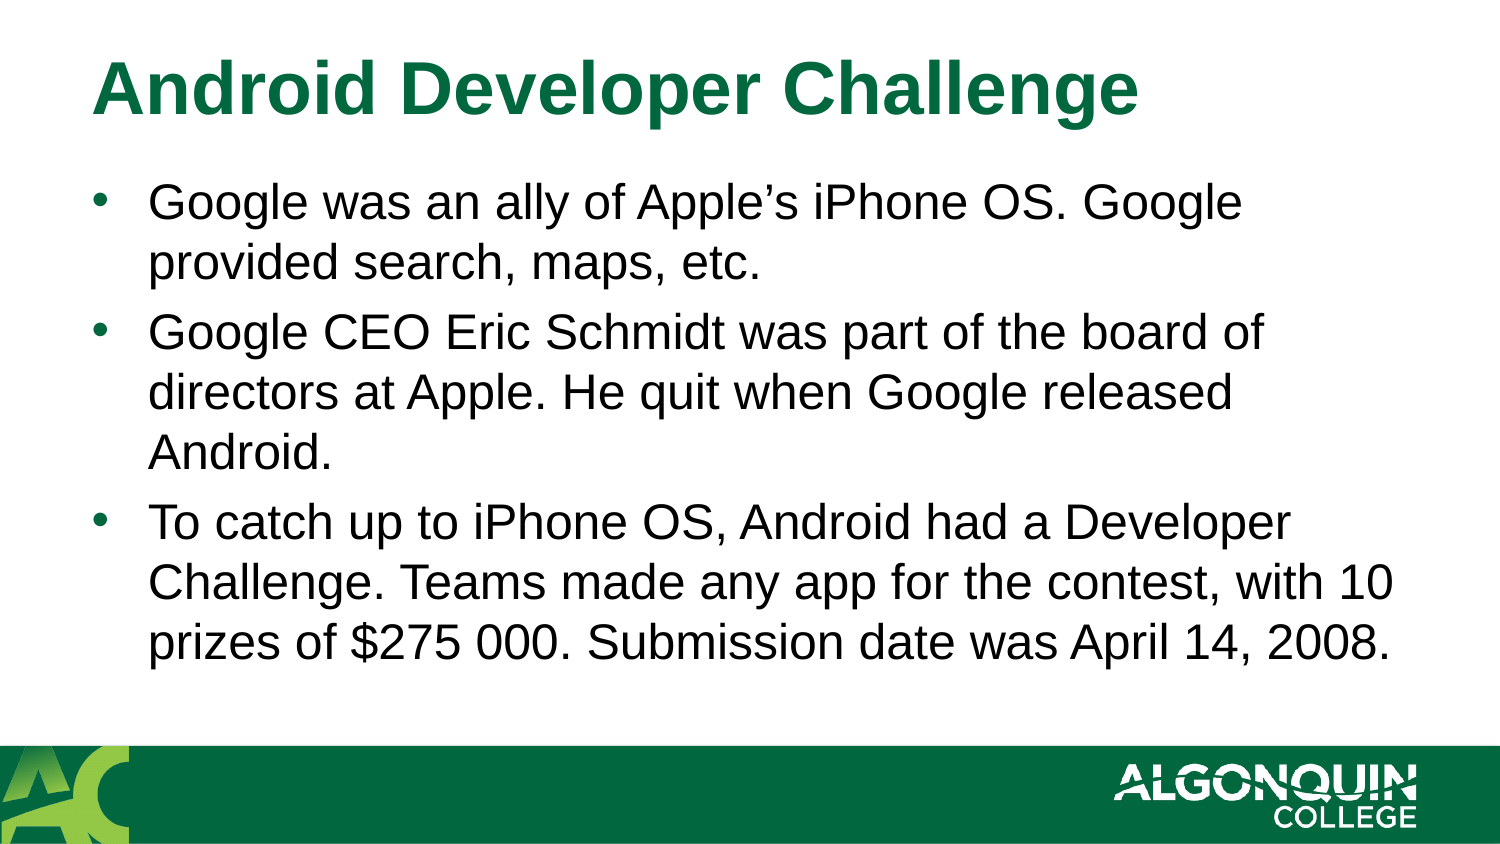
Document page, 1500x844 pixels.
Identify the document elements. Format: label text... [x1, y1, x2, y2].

title Android Developer Challenge [76, 31, 1424, 161]
picture [1, 746, 129, 844]
list Google was an ally of Apple’s iPhone OS. Google provided search, maps, etc. Google CEO Eric Schmidt was part of the board of directors at Apple. He quit when Google released Android. To catch up to iPhone OS, Android had a Developer Challenge. Teams made any app for the contest, with 10 prizes of $275 000. Submission date was April 14, 2008. [76, 161, 1424, 715]
